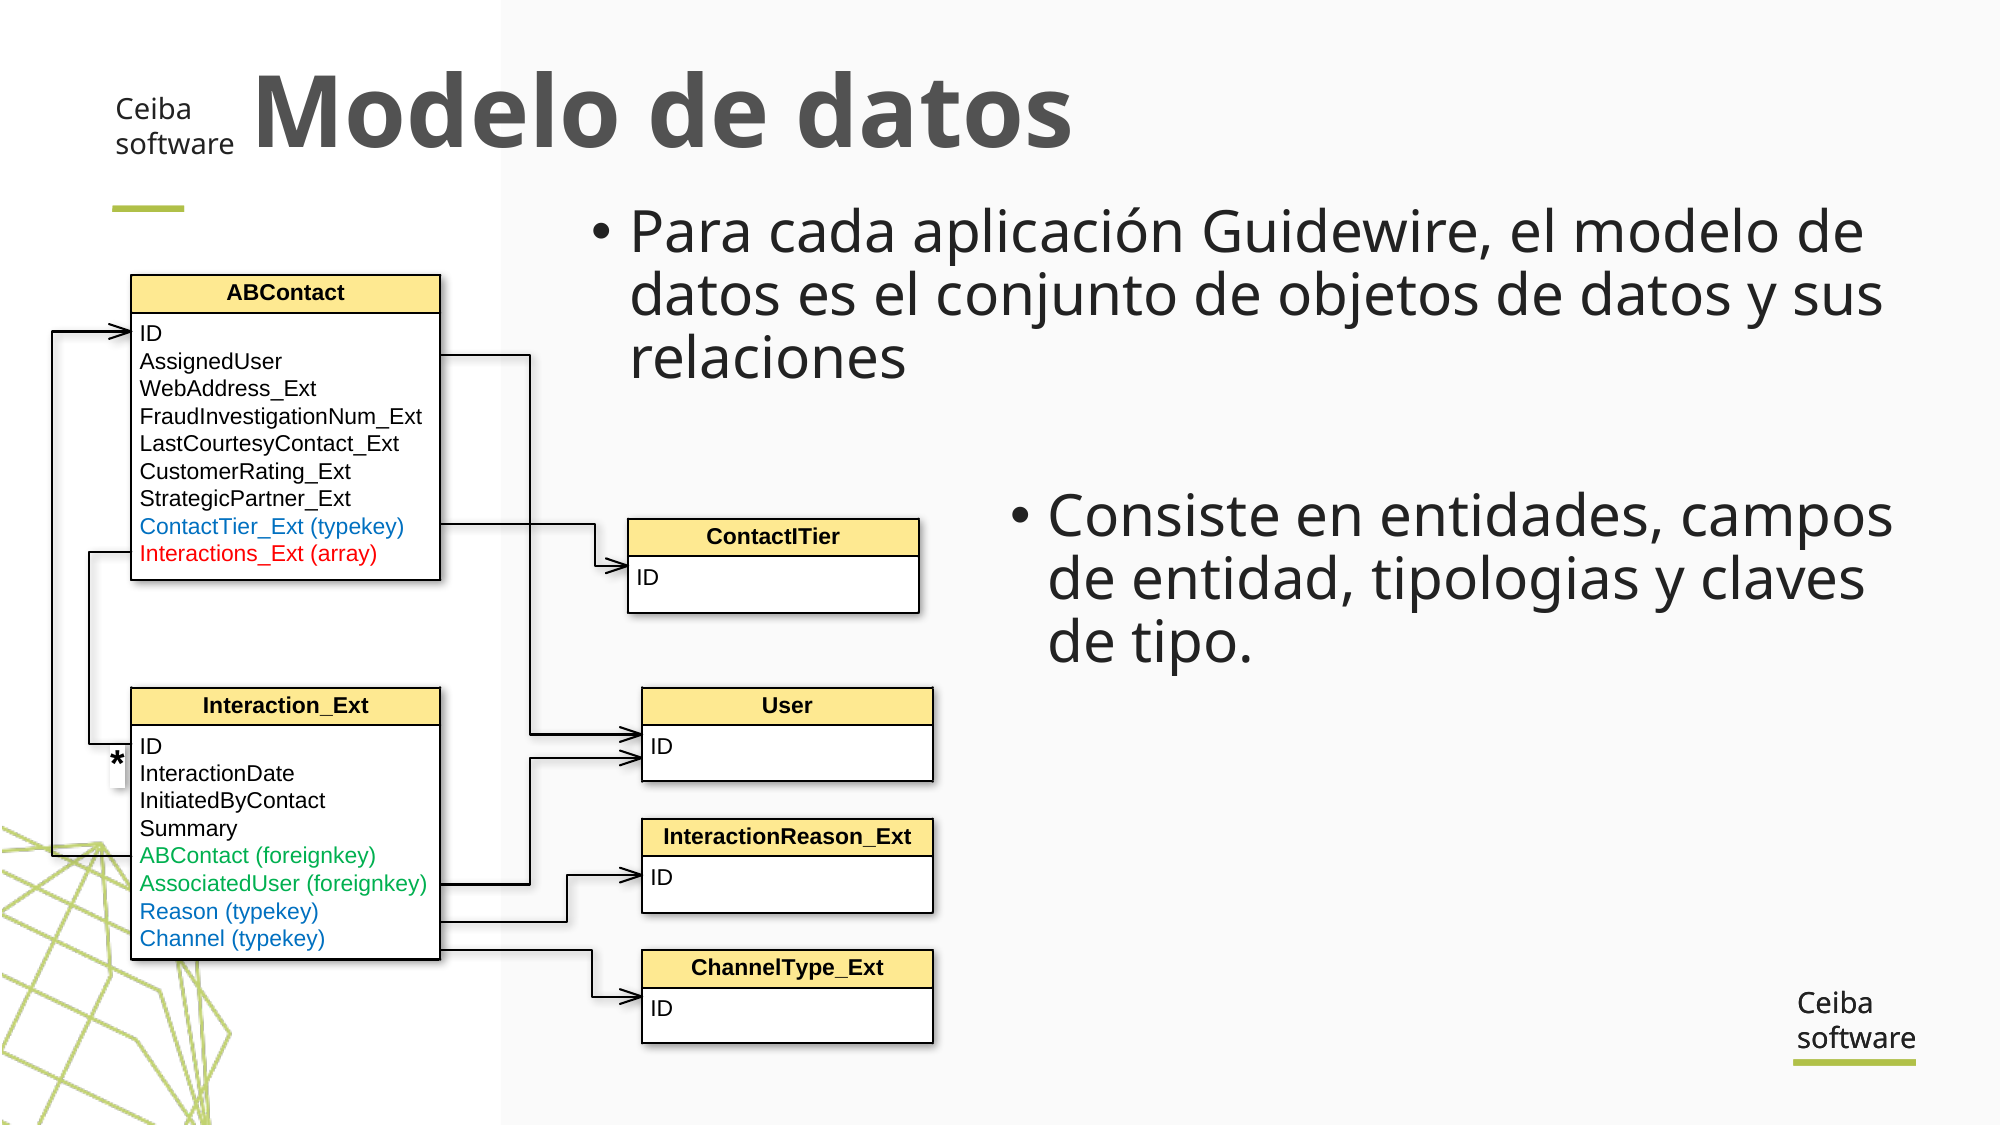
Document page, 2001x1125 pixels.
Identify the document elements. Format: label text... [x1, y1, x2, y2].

text_box Consiste en entidades, campos de entidad, tipologias y claves de tipo. [995, 478, 1939, 1120]
text_box Para cada aplicación Guidewire, el modelo de datos es el conjunto de objetos de datos y sus relaciones [576, 195, 1942, 454]
picture [2, 6, 937, 1125]
text_box Modelo de datos [236, 68, 2000, 195]
